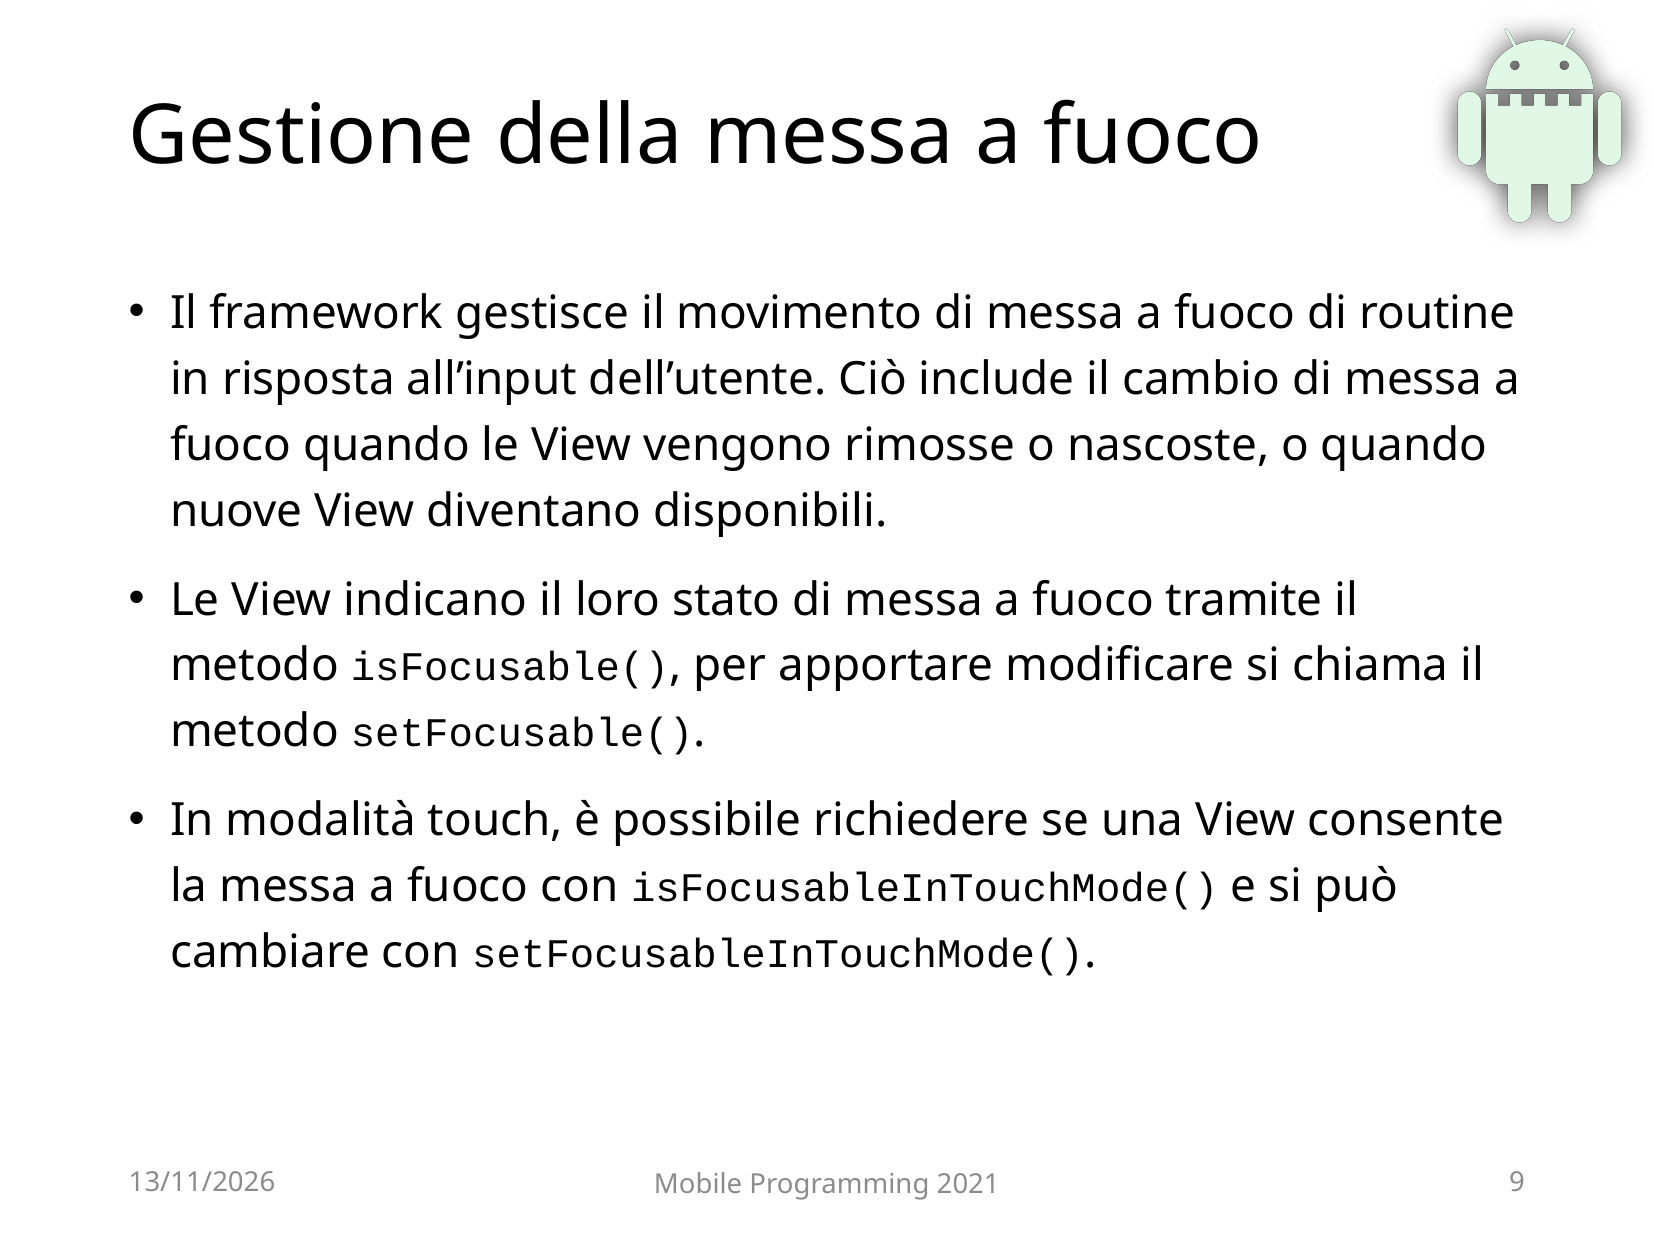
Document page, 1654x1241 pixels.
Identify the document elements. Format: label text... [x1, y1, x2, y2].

slide_number 9 [1167, 1149, 1540, 1216]
list Il framework gestisce il movimento di messa a fuoco di routine in risposta all’input dell’utente. Ciò include il cambio di messa a fuoco quando le View vengono rimosse o nascoste, o quando nuove View diventano disponibili. Le View indicano il loro stato di messa a fuoco tramite il metodo isFocusable(), per apportare modificare si chiama il metodo setFocusable(). In modalità touch, è possibile richiedere se una View consente la messa a fuoco con isFocusableInTouchMode() e si può cambiare con setFocusableInTouchMode(). [113, 264, 1540, 1110]
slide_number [113, 1149, 486, 1216]
title Gestione della messa a fuoco [113, 66, 1540, 207]
picture [1453, 24, 1626, 227]
footer Mobile Programming 2021 [547, 1149, 1106, 1216]
